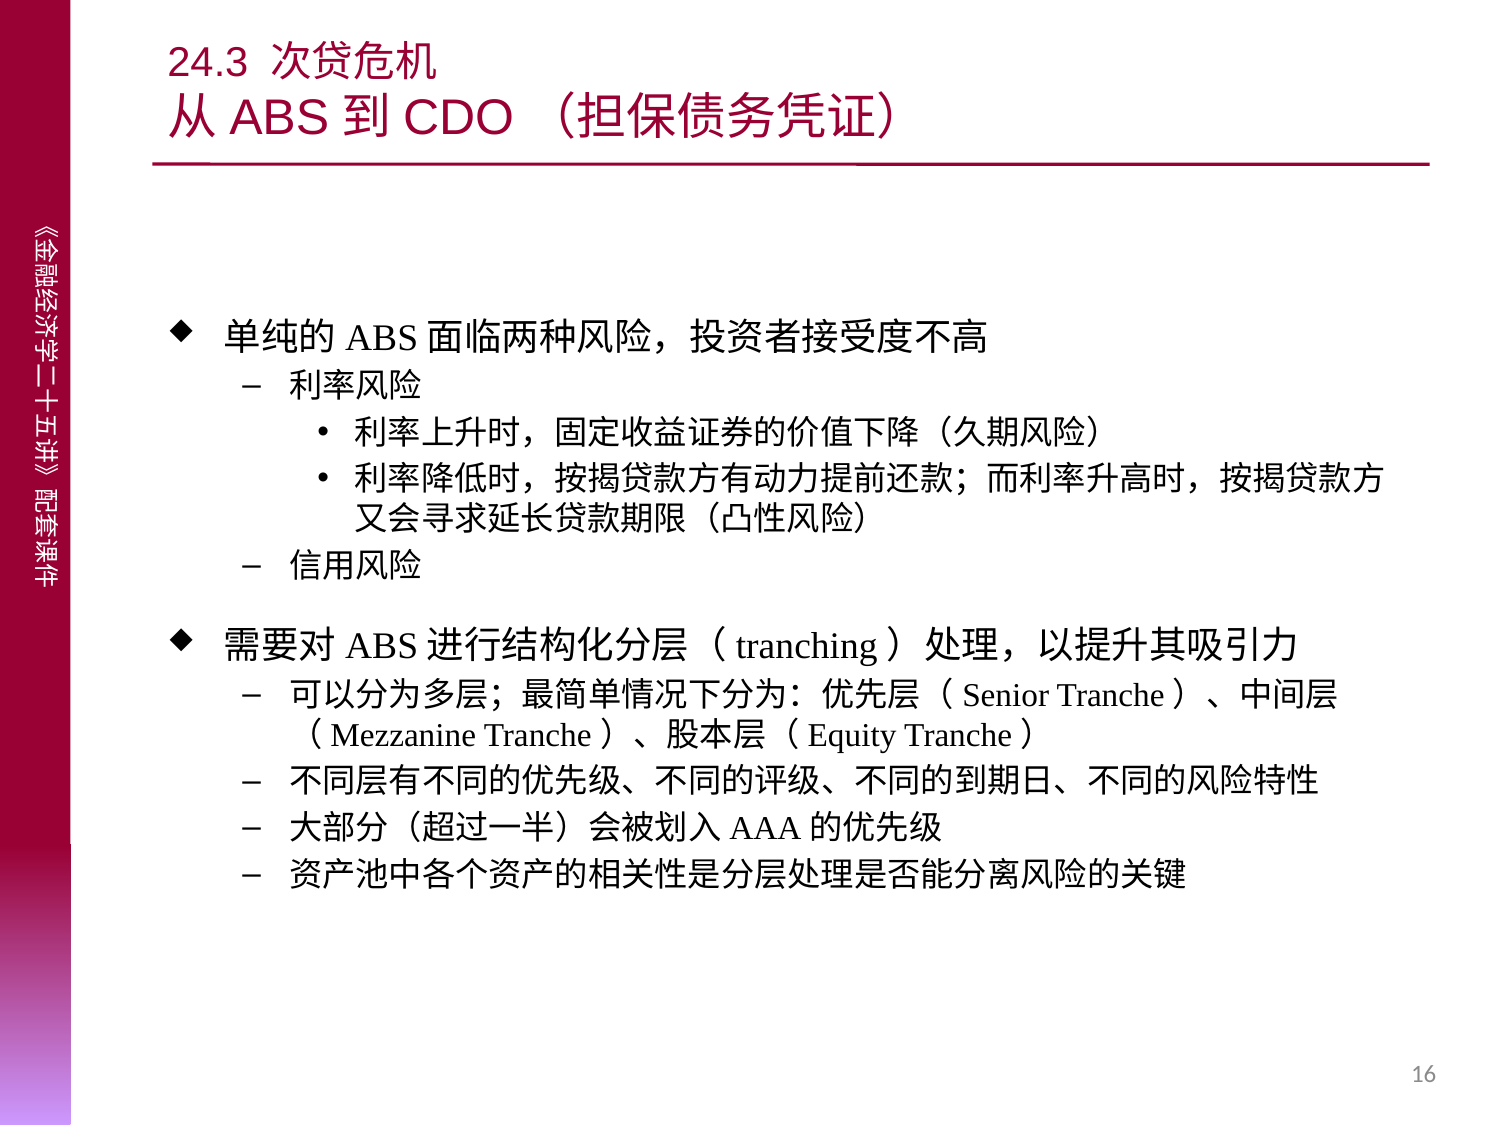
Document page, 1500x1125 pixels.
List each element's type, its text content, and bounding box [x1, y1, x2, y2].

slide_number 16 [1101, 1042, 1452, 1103]
list 单纯的ABS面临两种风险，投资者接受度不高 利率风险 利率上升时，固定收益证券的价值下降（久期风险） 利率降低时，按揭贷款方有动力提前还款；而利率升高时，按揭贷款方又会寻求延长贷款期限（凸性风险） 信用风险 需要对ABS进行结构化分层（tranching）处理，以提升其吸引力 可以分为多层；最简单情况下分为：优先层（Senior Tranche）、中间层（Mezzanine Tranche）、股本层（Equity Tranche） 不同层有不同的优先级、不同的评级、不同的到期日、不同的风险特性 大部分（超过一半）会被划入AAA的优先级 资产池中各个资产的相关性是分层处理是否能分离风险的关键 [152, 222, 1430, 997]
title 24.3 次贷危机 从ABS到CDO（担保债务凭证） [152, 0, 1426, 153]
